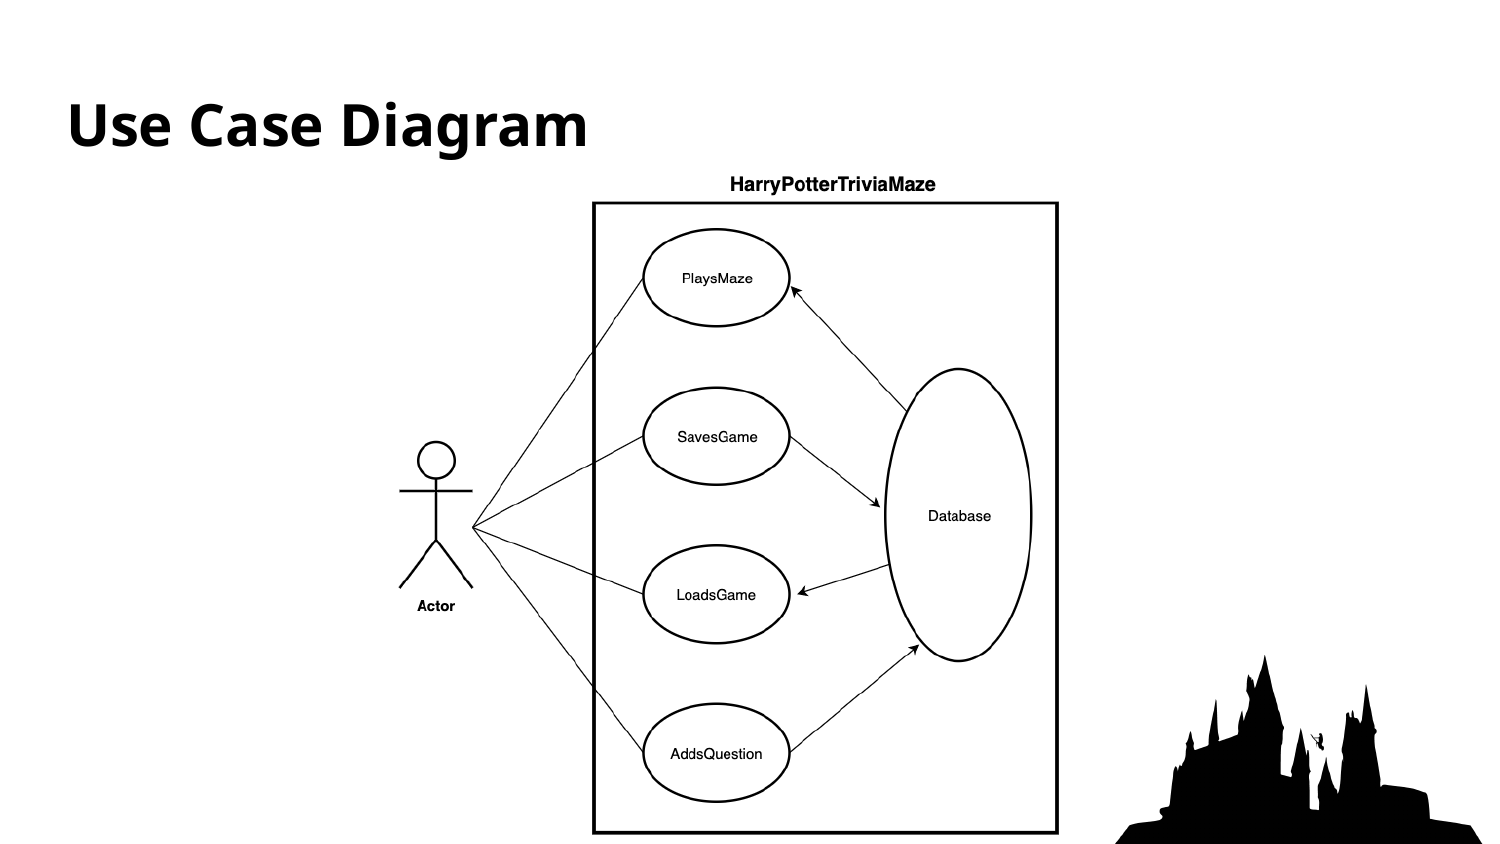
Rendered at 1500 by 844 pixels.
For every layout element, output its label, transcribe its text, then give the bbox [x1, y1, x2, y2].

title Use Case Diagram [51, 72, 1449, 167]
picture [1103, 649, 1491, 844]
picture [387, 166, 1067, 844]
